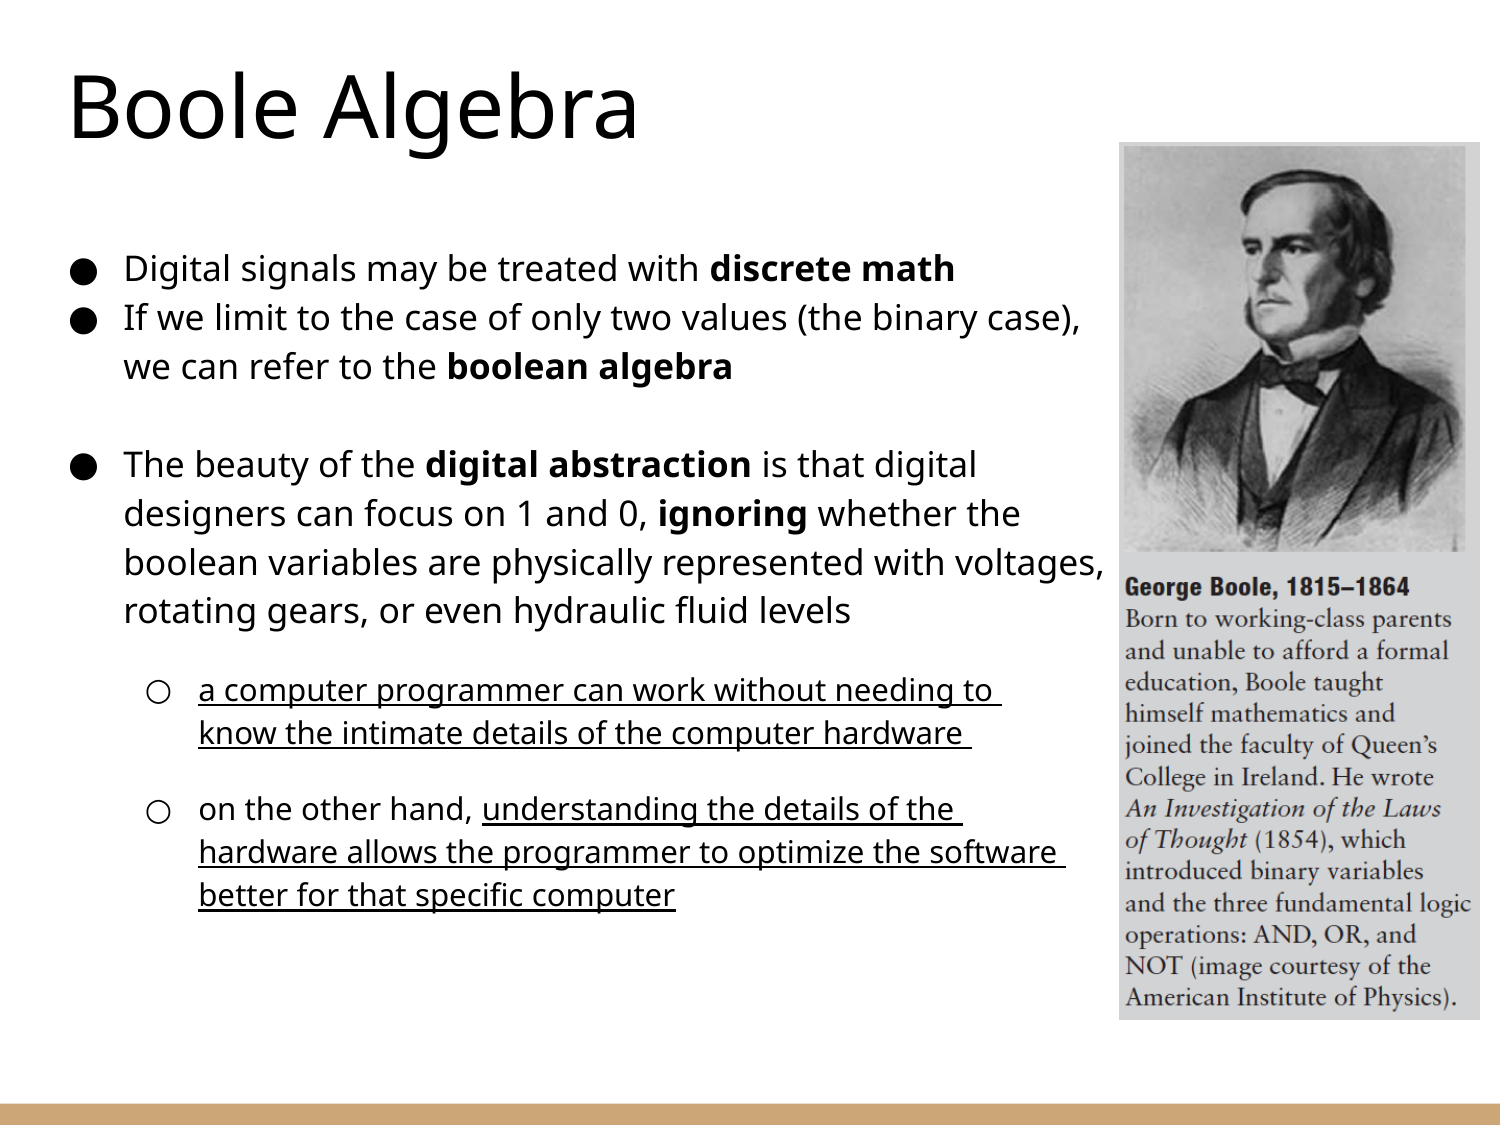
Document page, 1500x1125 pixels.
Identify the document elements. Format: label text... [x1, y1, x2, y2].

title Boole Algebra [51, 69, 1449, 172]
list Digital signals may be treated with discrete math If we limit to the case of only two values (the binary case), we can refer to the boolean algebra The beauty of the digital abstraction is that digital designers can focus on 1 and 0, ignoring whether the boolean variables are physically represented with voltages, rotating gears, or even hydraulic fluid levels a computer programmer can work without needing to know the intimate details of the computer hardware on the other hand, understanding the details of the hardware allows the programmer to optimize the software better for that specific computer [33, 224, 1480, 1064]
picture [1119, 142, 1481, 1021]
